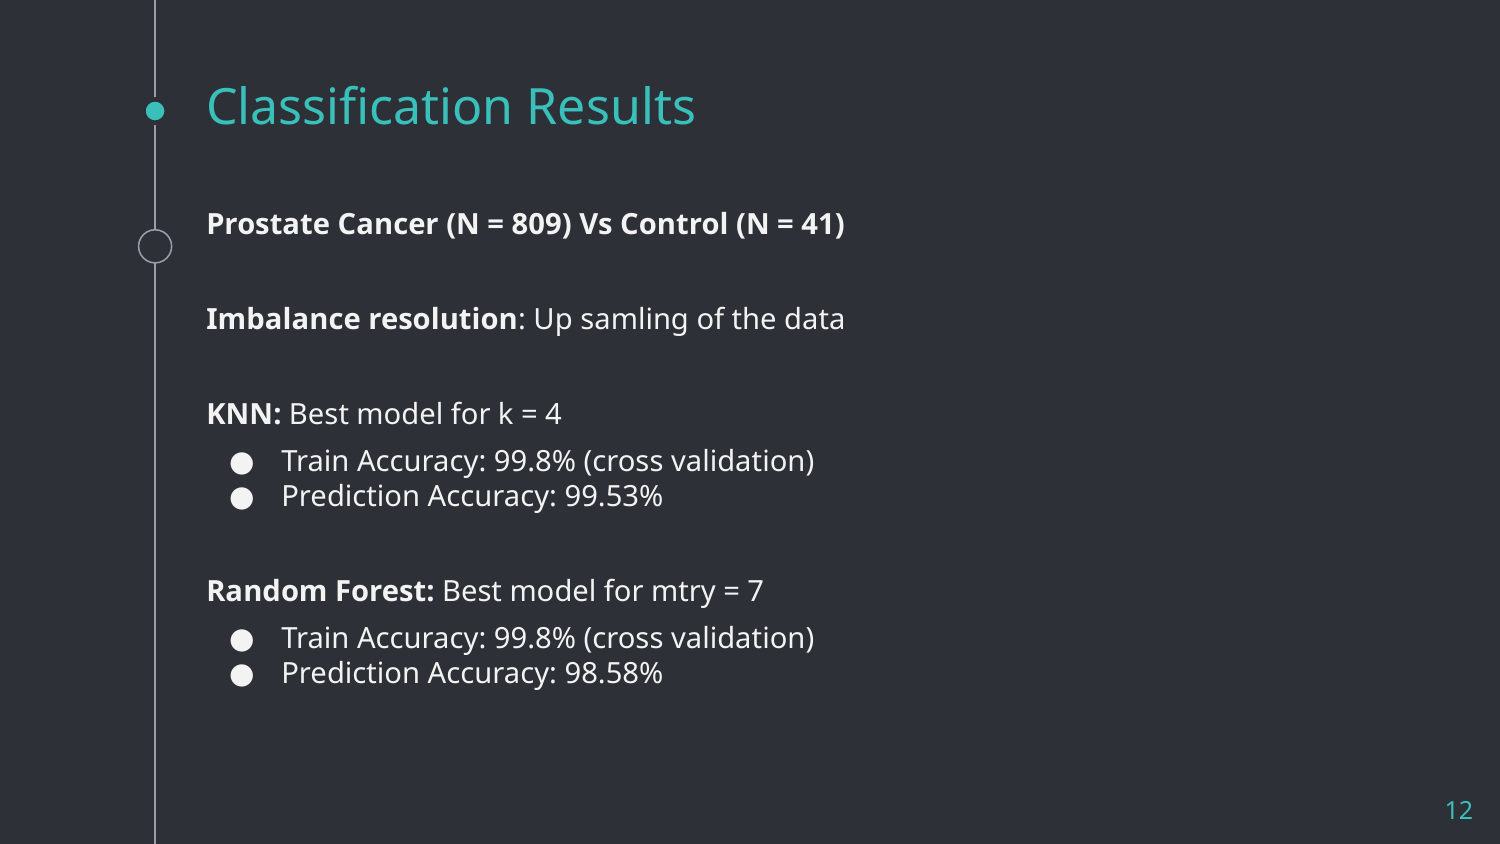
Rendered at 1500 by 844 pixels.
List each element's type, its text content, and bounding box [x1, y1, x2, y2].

list Prostate Cancer (N = 809) Vs Control (N = 41) Imbalance resolution: Up samling of the data KNN: Best model for k = 4 Train Accuracy: 99.8% (cross validation) Prediction Accuracy: 99.53% Random Forest: Best model for mtry = 7 Train Accuracy: 99.8% (cross validation) Prediction Accuracy: 98.58% [191, 189, 1317, 802]
title Classification Results [191, 92, 1317, 150]
slide_number 12 [1398, 779, 1489, 832]
